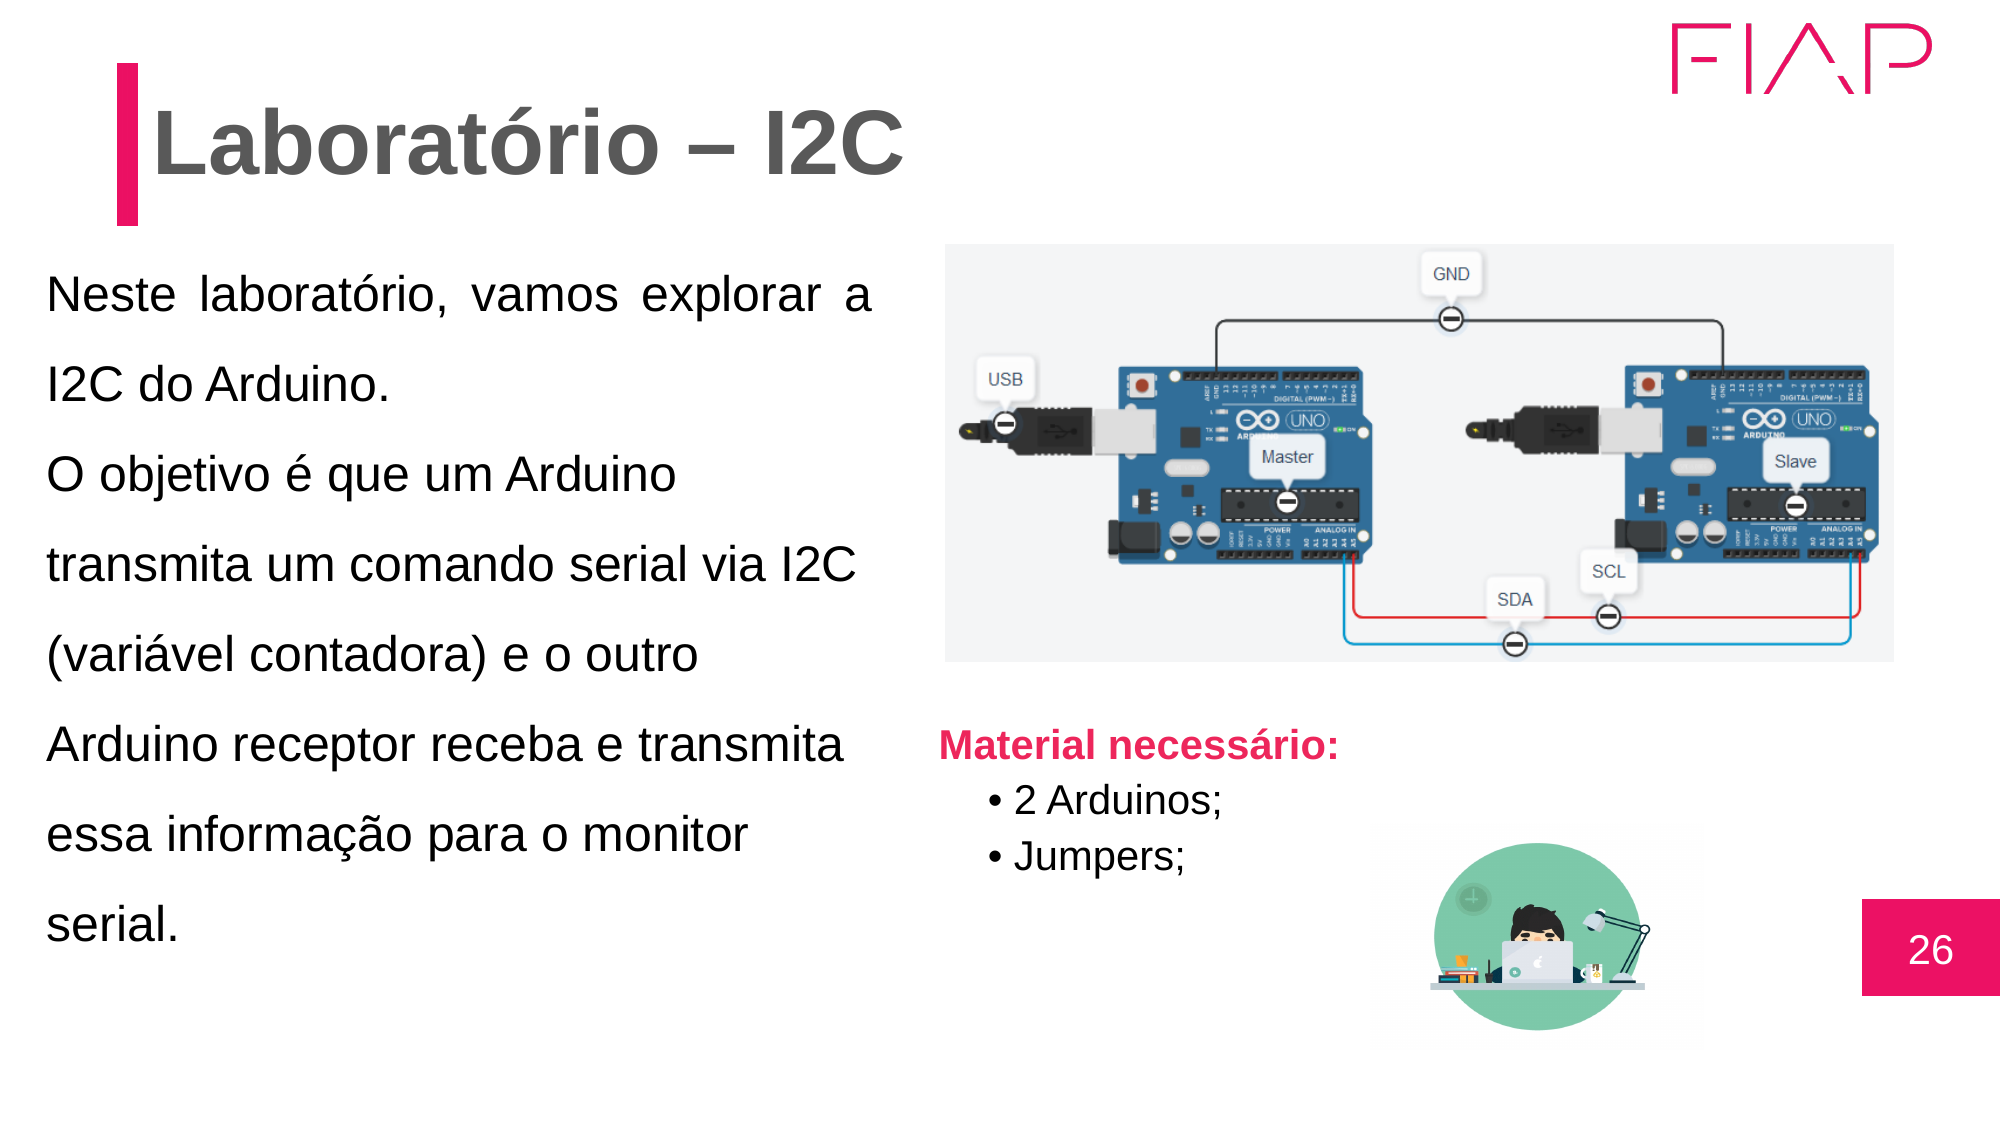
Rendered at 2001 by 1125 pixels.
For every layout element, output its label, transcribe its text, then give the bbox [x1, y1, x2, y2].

slide_number 26 [1862, 917, 2000, 978]
picture [1862, 899, 2000, 917]
picture [1369, 823, 1704, 1050]
title Laboratório – I2C [137, 63, 1863, 226]
text_box Material necessário: • 2 Arduinos; • Jumpers; [923, 715, 1574, 1050]
picture [1862, 978, 2000, 996]
picture [1672, 23, 1932, 94]
text_box Neste laboratório, vamos explorar a I2C do Arduino. O objetivo é que um Arduino transmita um comando serial via I2C (variável contadora) e o outro Arduino receptor receba e transmita essa informação para o monitor serial. [31, 223, 888, 959]
picture [117, 63, 137, 223]
picture [945, 244, 1894, 662]
